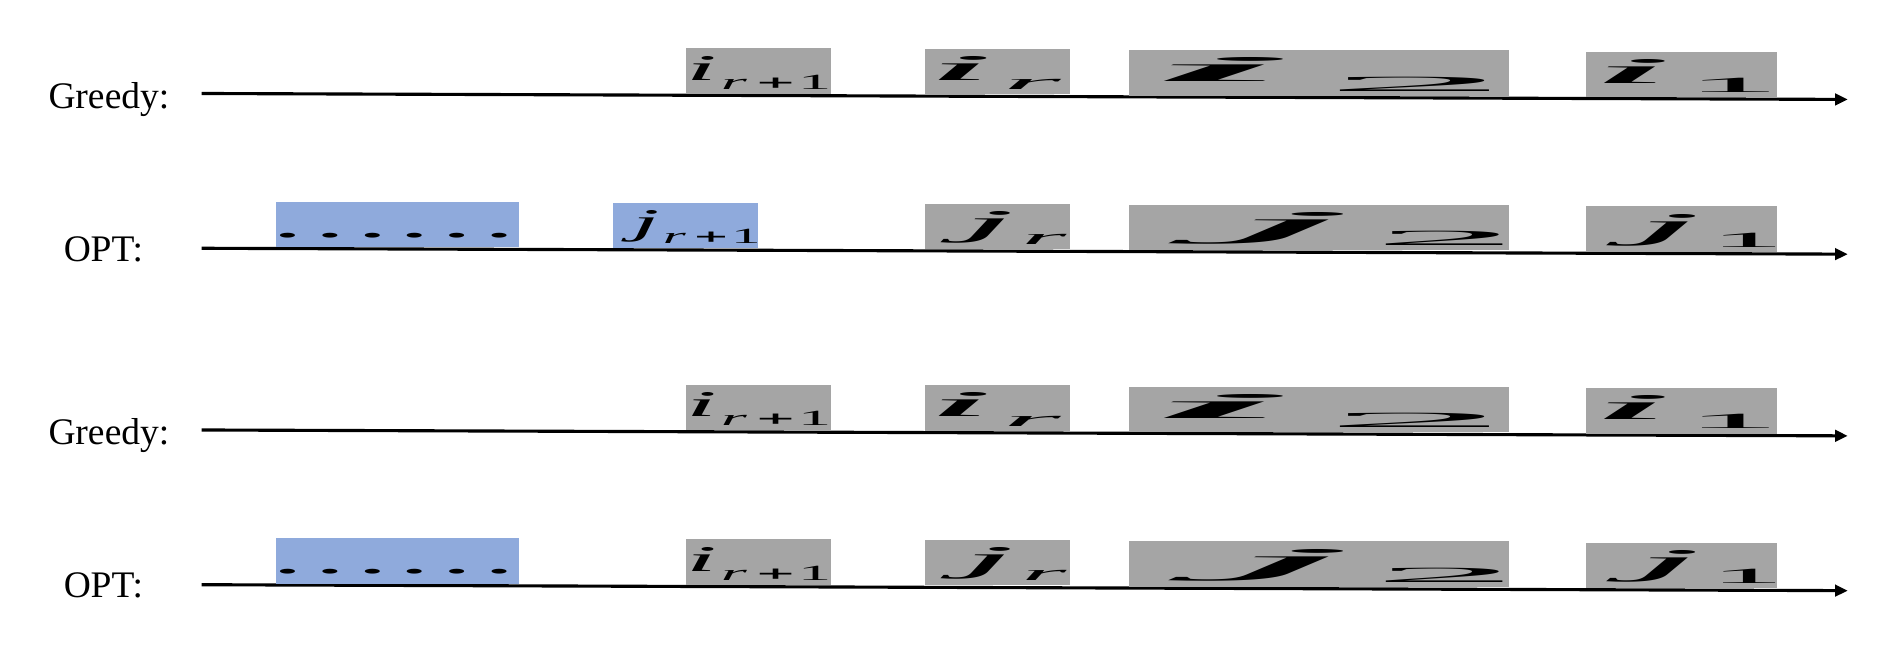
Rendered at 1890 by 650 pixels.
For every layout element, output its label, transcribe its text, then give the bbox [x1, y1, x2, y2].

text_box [201, 248, 1848, 255]
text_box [201, 584, 1848, 591]
text_box Greedy: [33, 399, 185, 460]
text_box OPT: [48, 553, 158, 613]
text_box Greedy: [33, 63, 185, 123]
text_box OPT: [48, 216, 158, 277]
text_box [201, 429, 1848, 436]
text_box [201, 93, 1848, 100]
